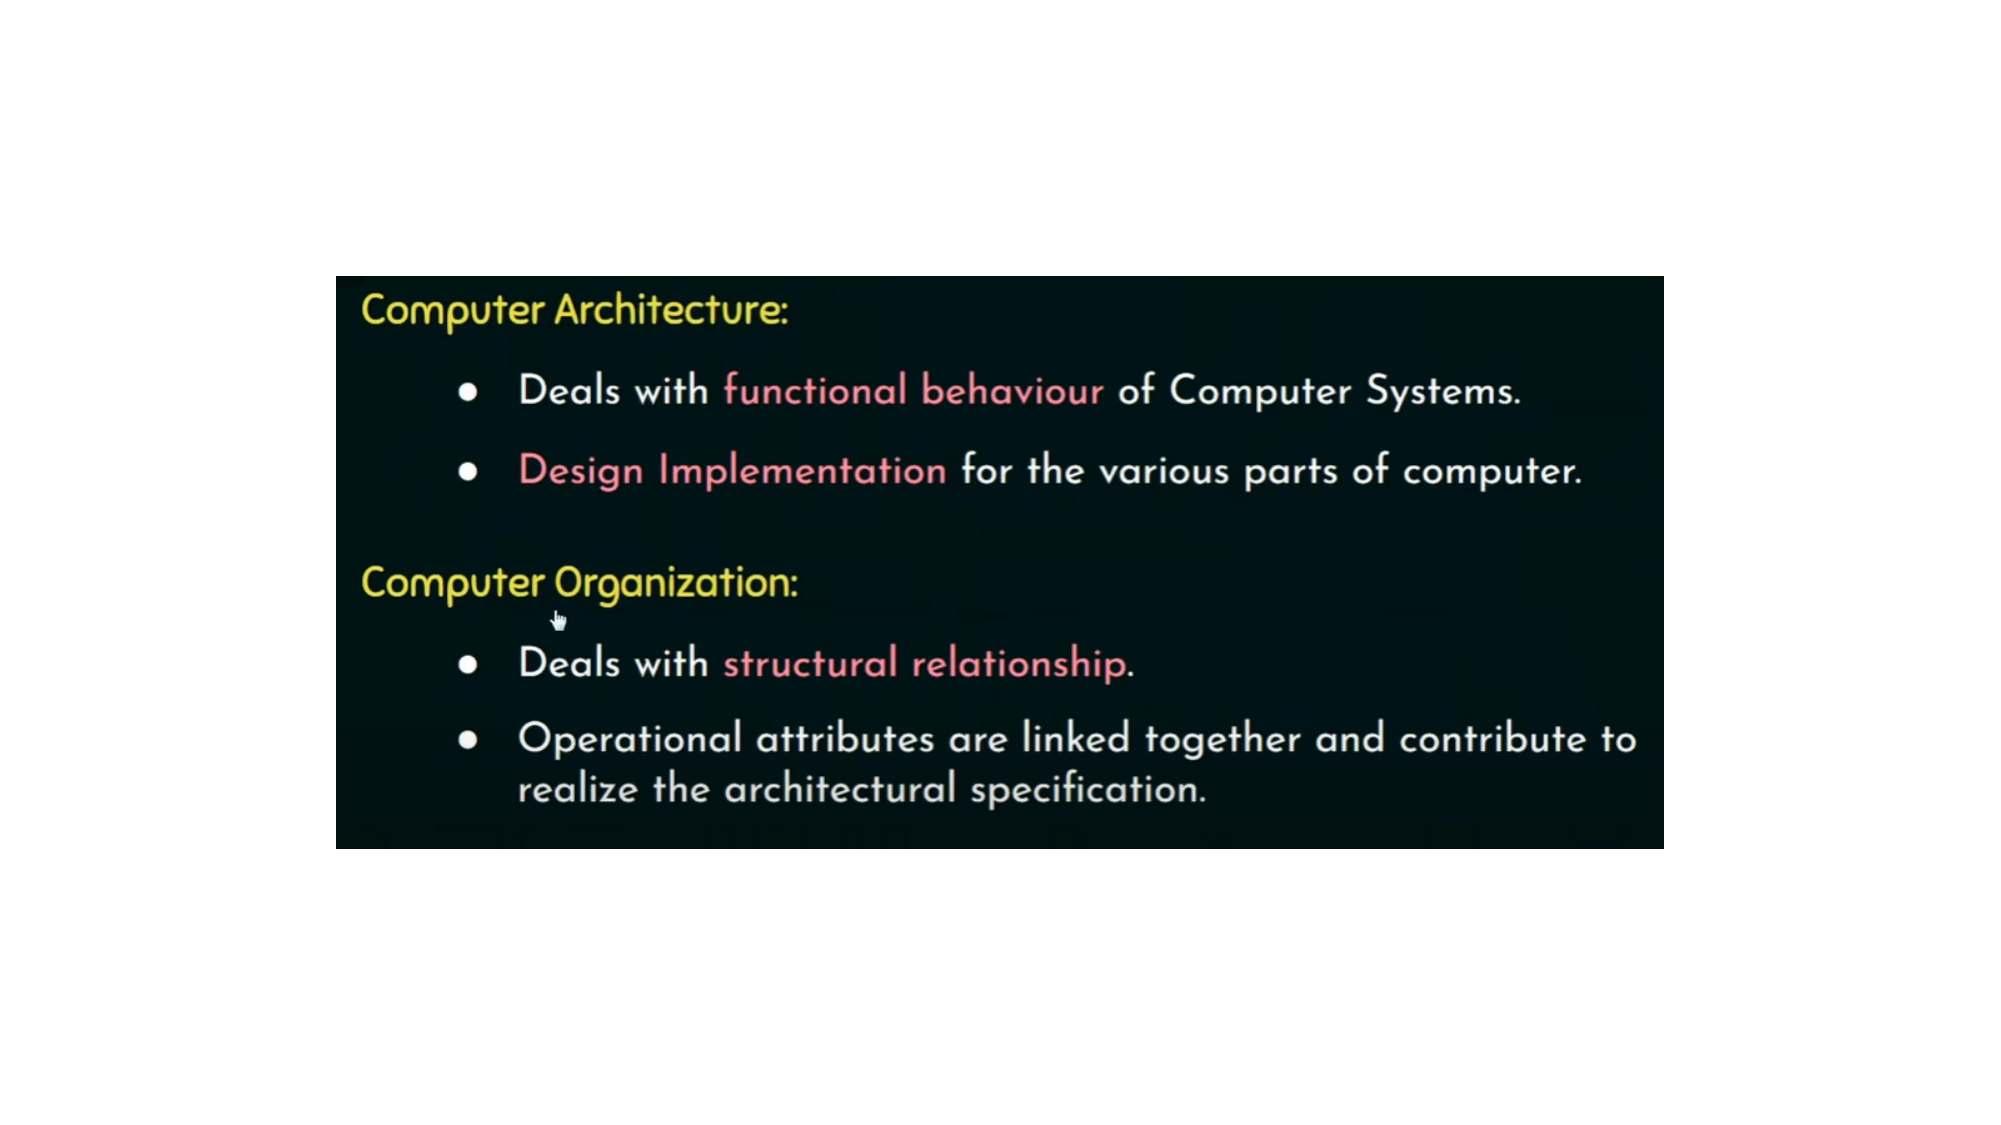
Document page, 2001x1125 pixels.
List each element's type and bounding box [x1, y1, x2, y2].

picture [336, 276, 1664, 849]
